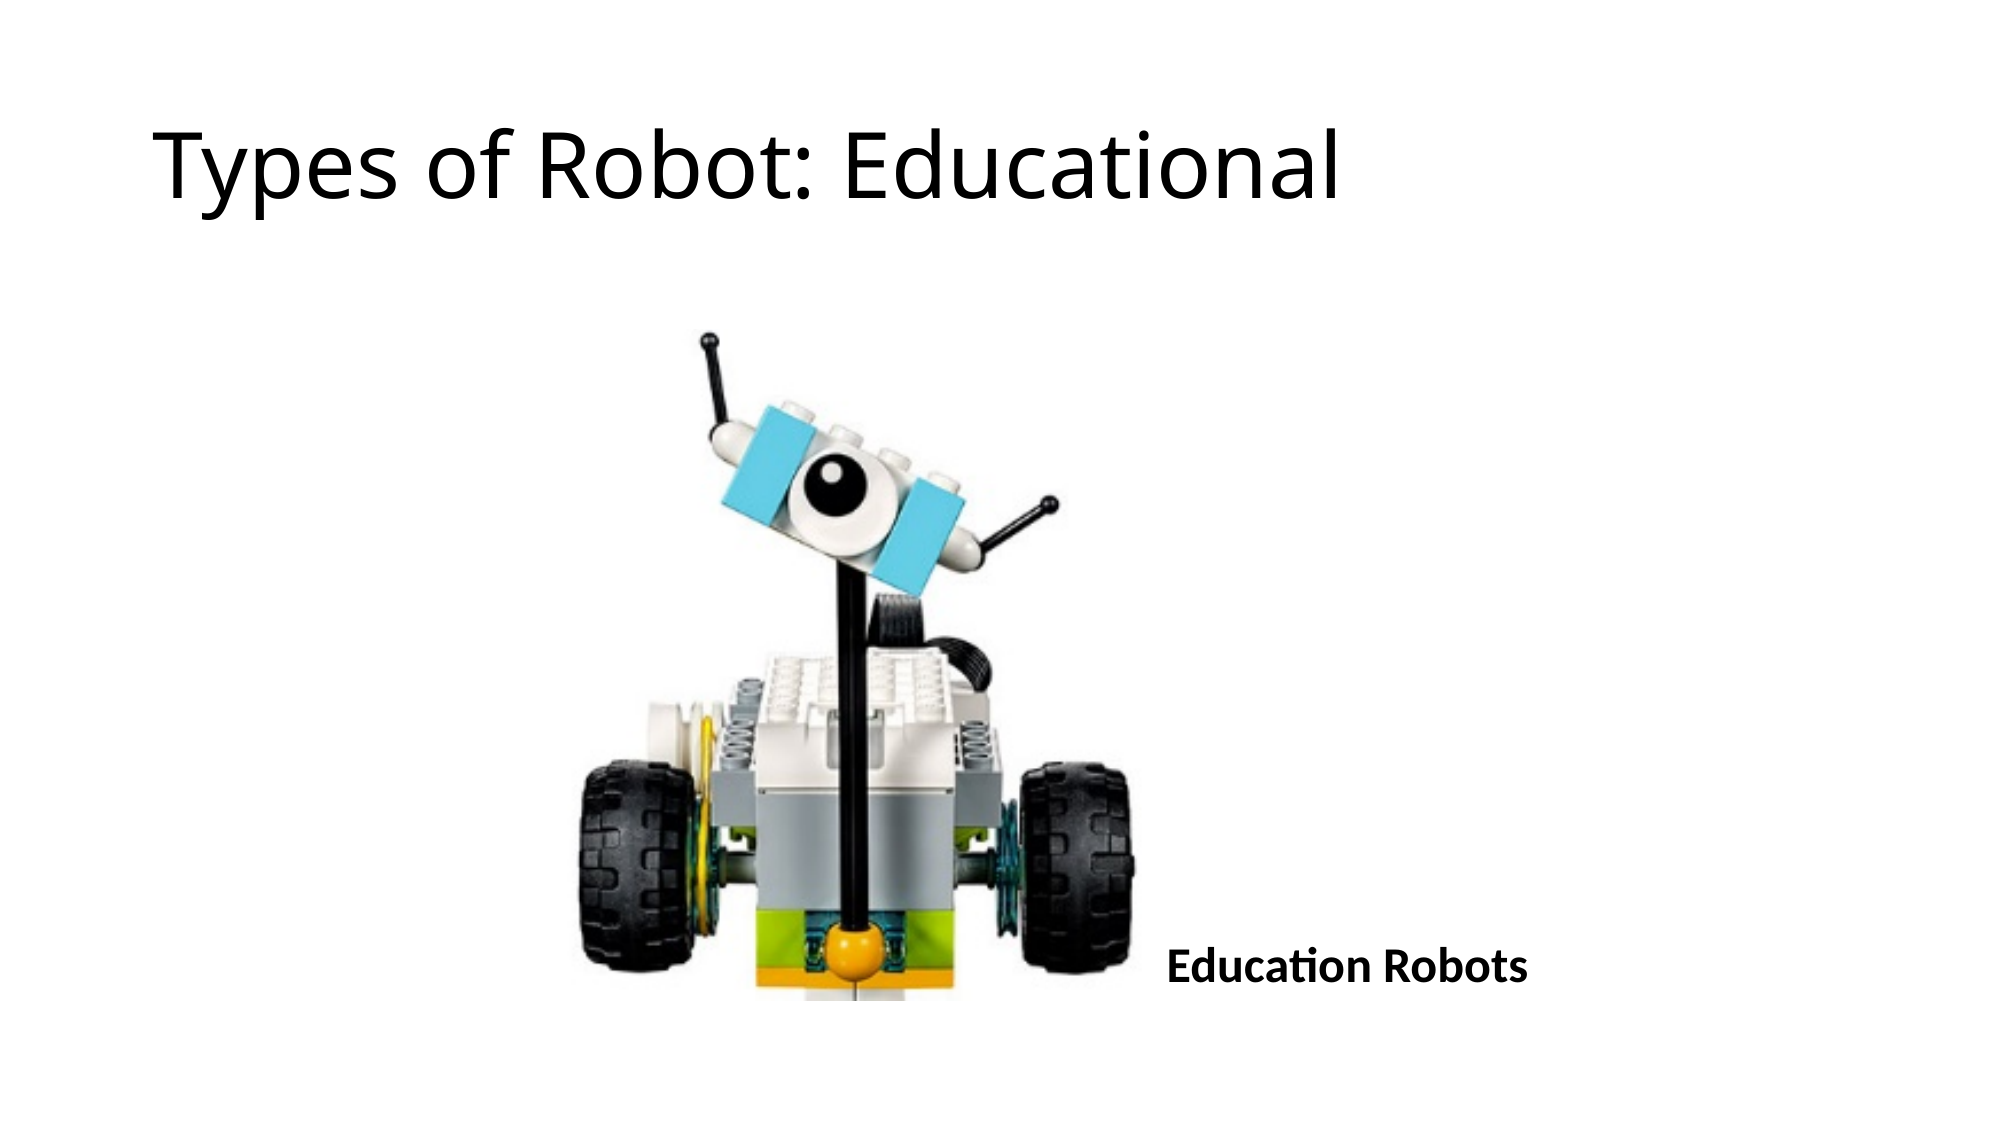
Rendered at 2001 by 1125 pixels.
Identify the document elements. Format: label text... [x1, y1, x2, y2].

title Types of Robot: Educational [137, 59, 1863, 278]
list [518, 329, 1190, 1001]
text_box Education Robots [1190, 924, 1985, 1000]
